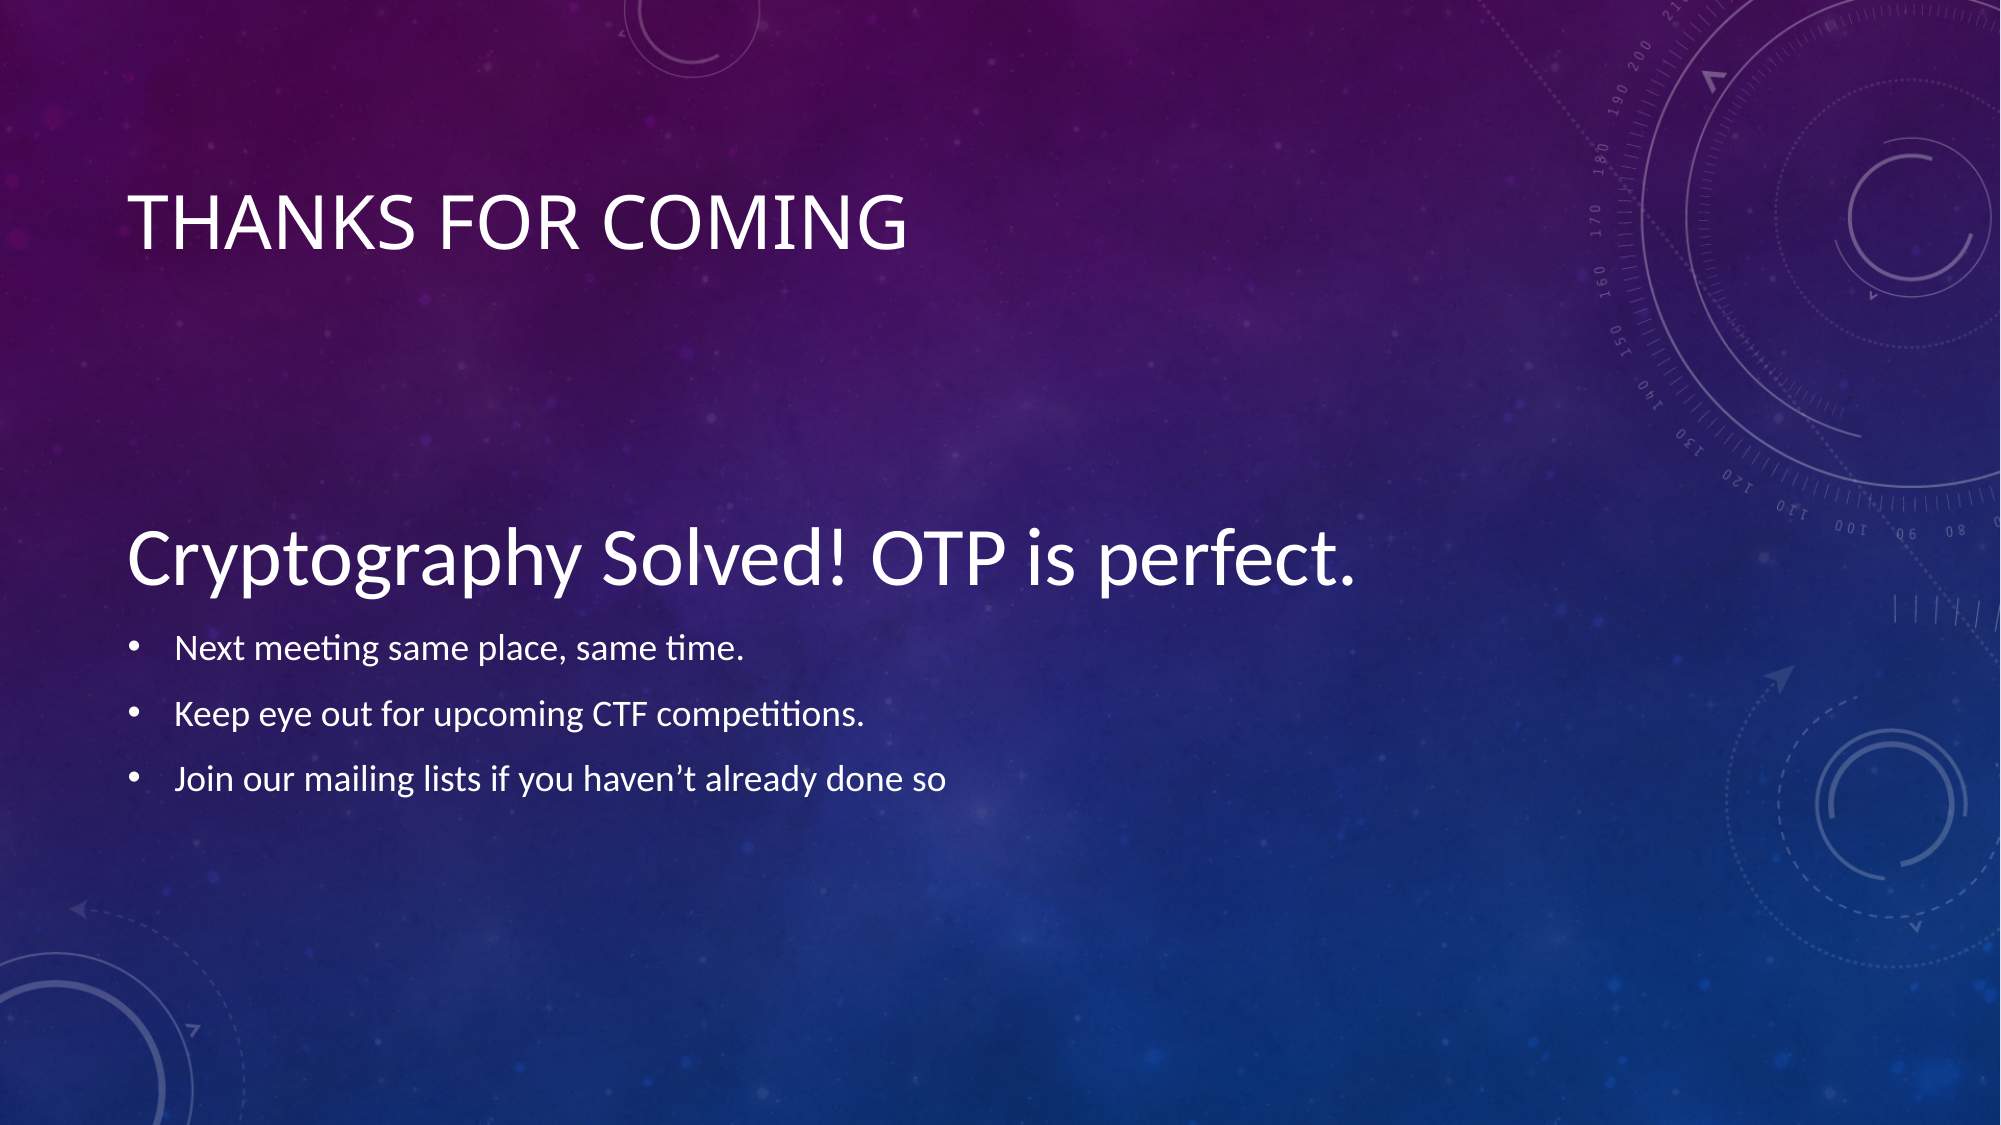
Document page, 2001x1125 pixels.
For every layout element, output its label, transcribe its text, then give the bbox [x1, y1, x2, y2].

list Cryptography Solved! OTP is perfect. Next meeting same place, same time. Keep eye out for upcoming CTF competitions. Join our mailing lists if you haven’t already done so [112, 351, 1775, 950]
title Thanks for coming [112, 99, 1775, 339]
picture [0, 0, 2001, 1125]
